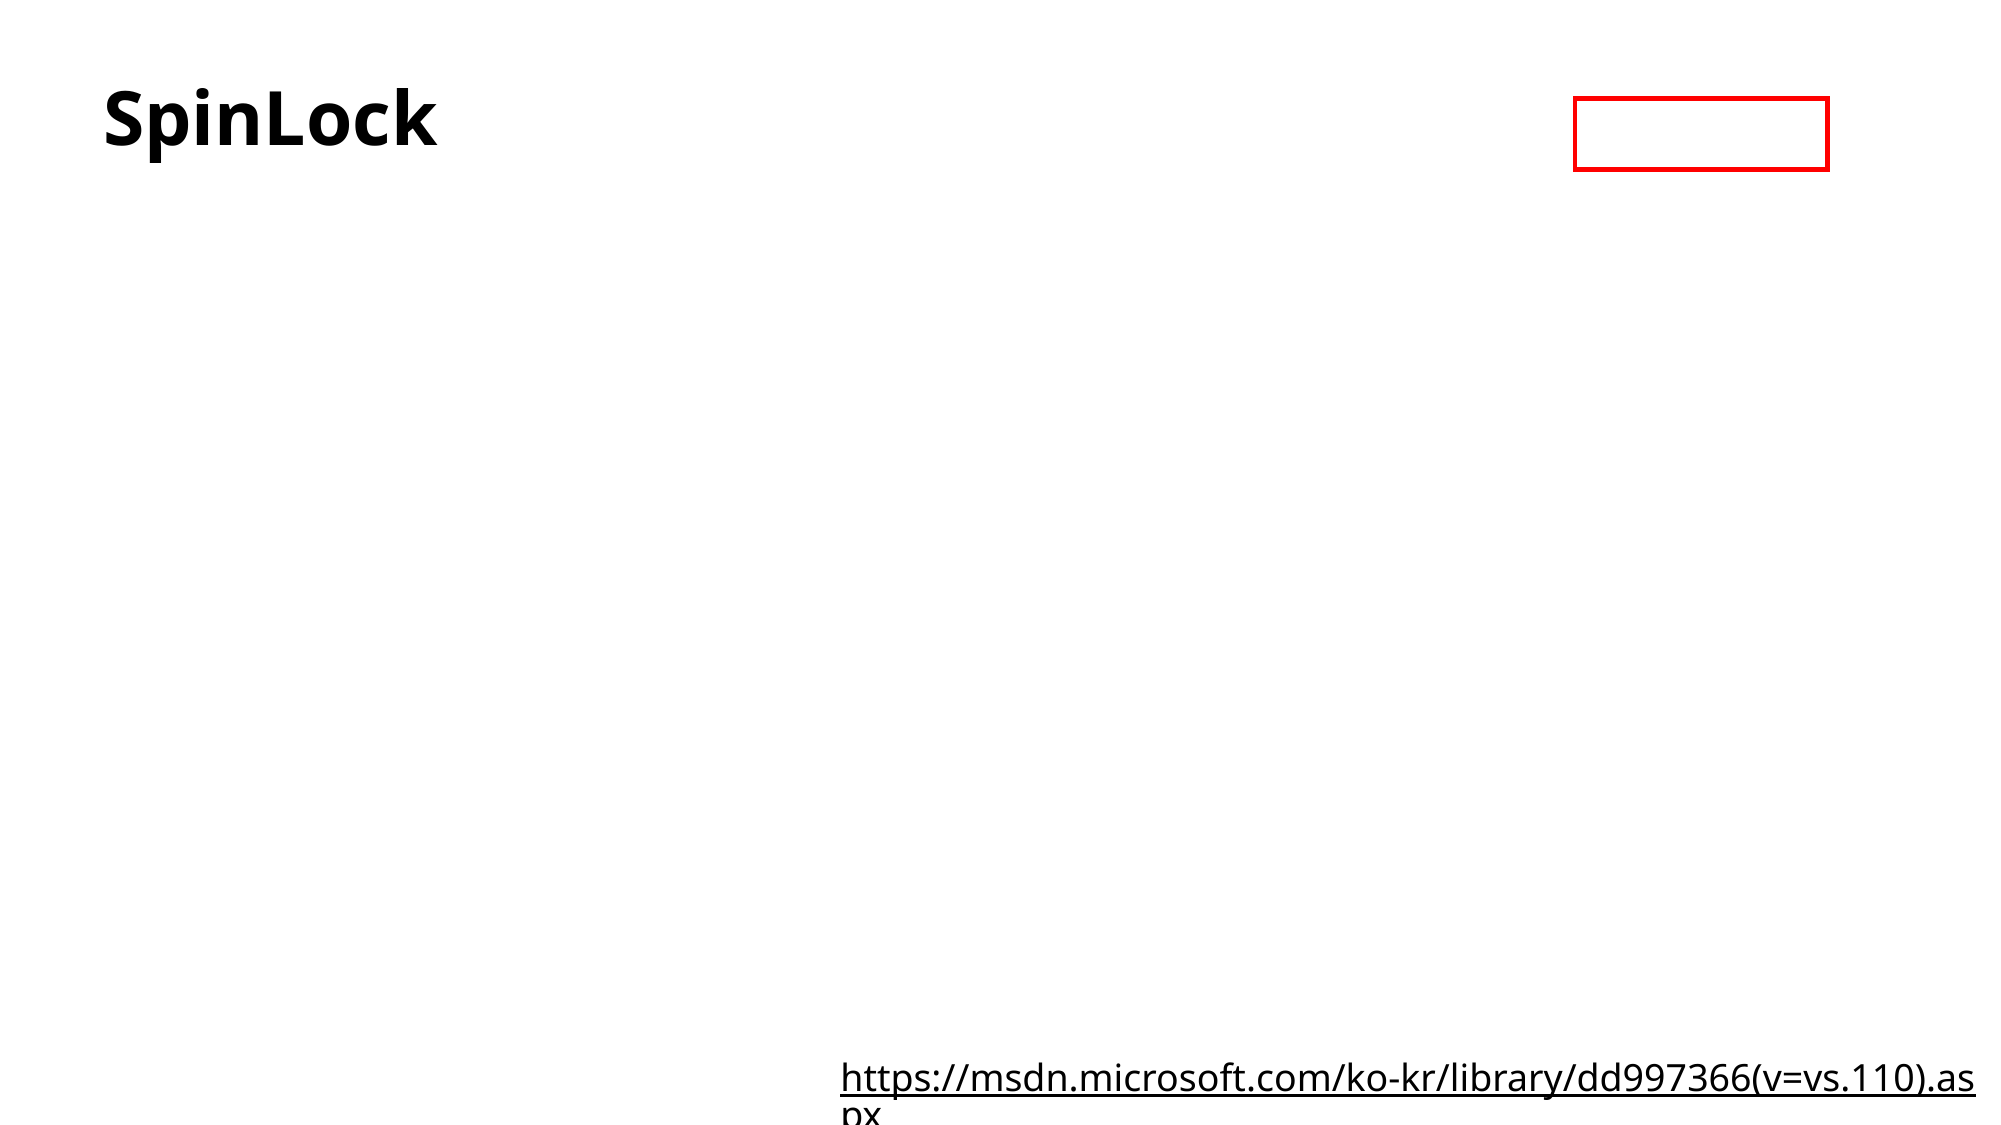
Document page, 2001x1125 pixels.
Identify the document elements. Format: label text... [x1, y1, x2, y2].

text_box SpinLock [88, 63, 453, 168]
text_box https://msdn.microsoft.com/ko-kr/library/dd997366(v=vs.110).aspx [825, 1046, 2000, 1125]
text_box [1574, 98, 1829, 170]
